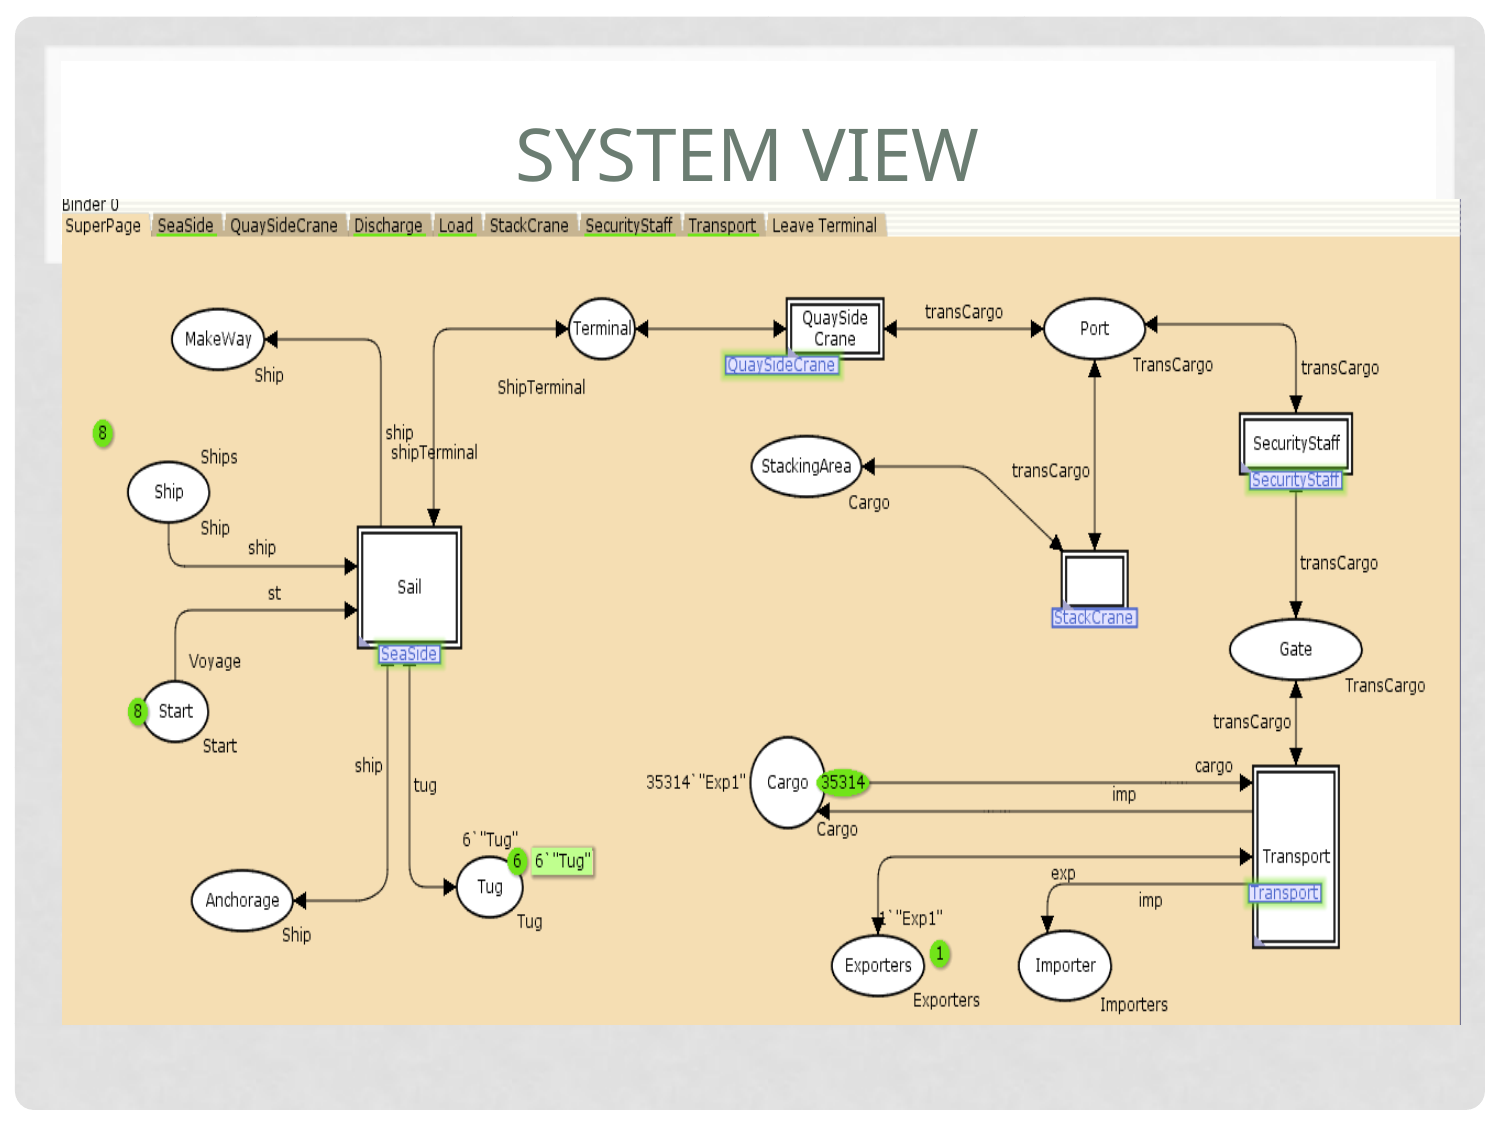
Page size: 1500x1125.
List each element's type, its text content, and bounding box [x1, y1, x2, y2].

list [62, 199, 1461, 1026]
title System View [69, 66, 1425, 199]
